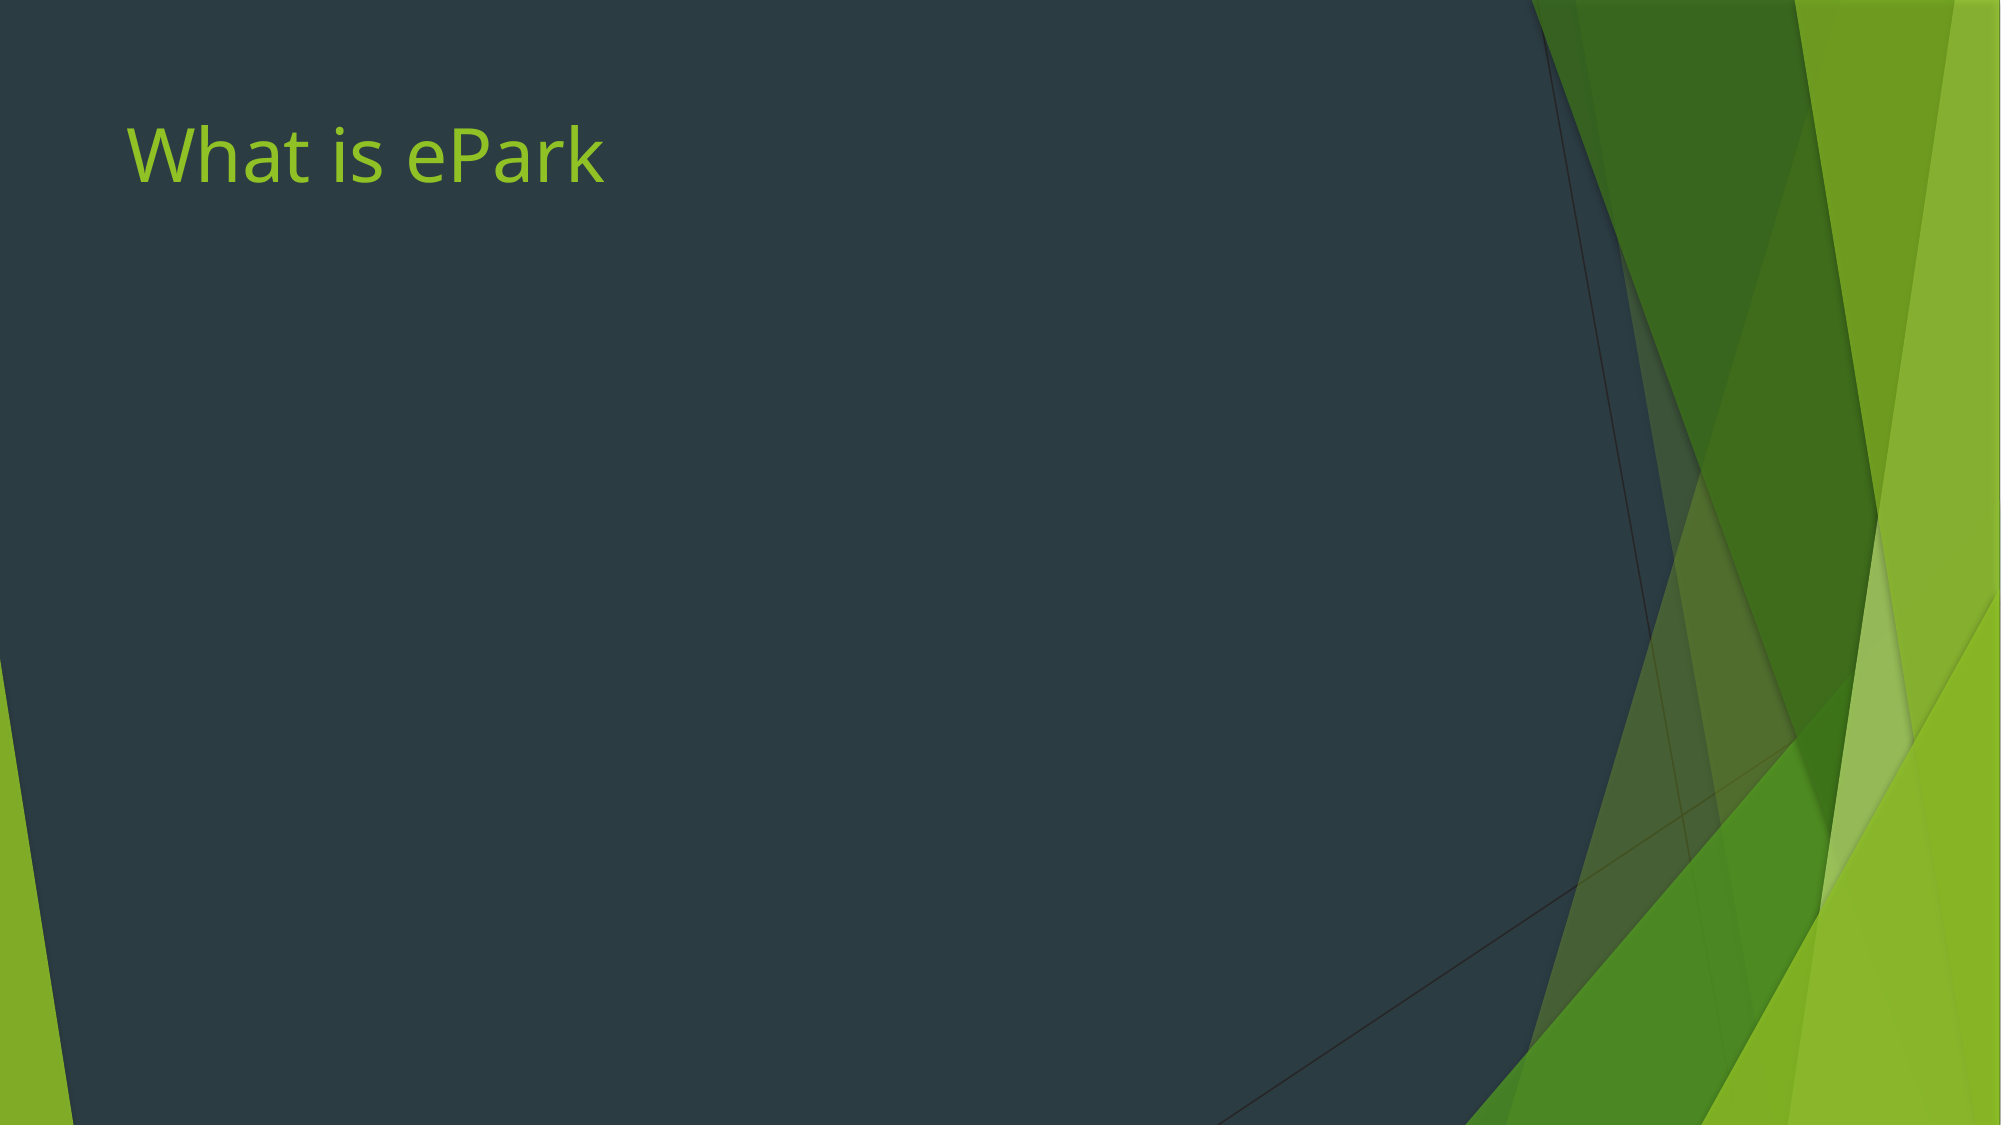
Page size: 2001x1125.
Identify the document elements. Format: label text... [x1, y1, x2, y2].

title What is ePark [111, 99, 1522, 317]
